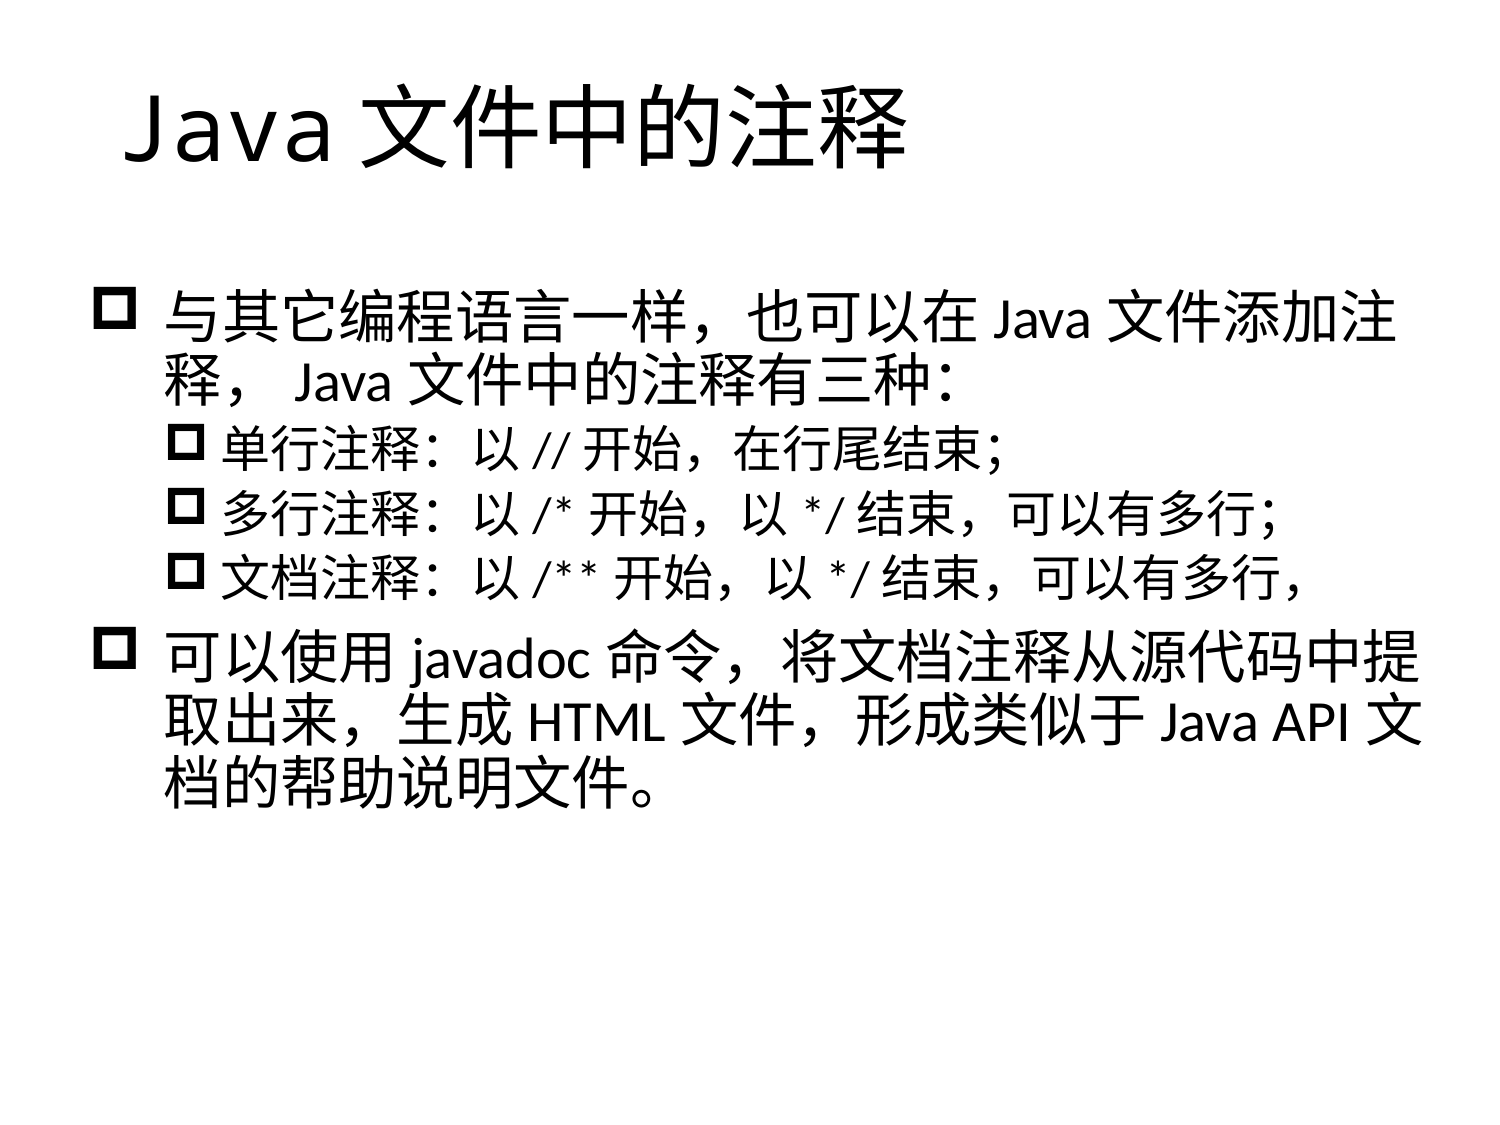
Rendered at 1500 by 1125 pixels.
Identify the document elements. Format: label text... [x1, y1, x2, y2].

title Java文件中的注释 [101, 23, 1396, 241]
list 与其它编程语言一样，也可以在Java文件添加注释，Java文件中的注释有三种： 单行注释：以//开始，在行尾结束； 多行注释：以/*开始，以*/结束，可以有多行； 文档注释：以/**开始，以*/结束，可以有多行， 可以使用javadoc命令，将文档注释从源代码中提取出来，生成HTML文件，形成类似于Java API文档的帮助说明文件。 [73, 280, 1448, 881]
